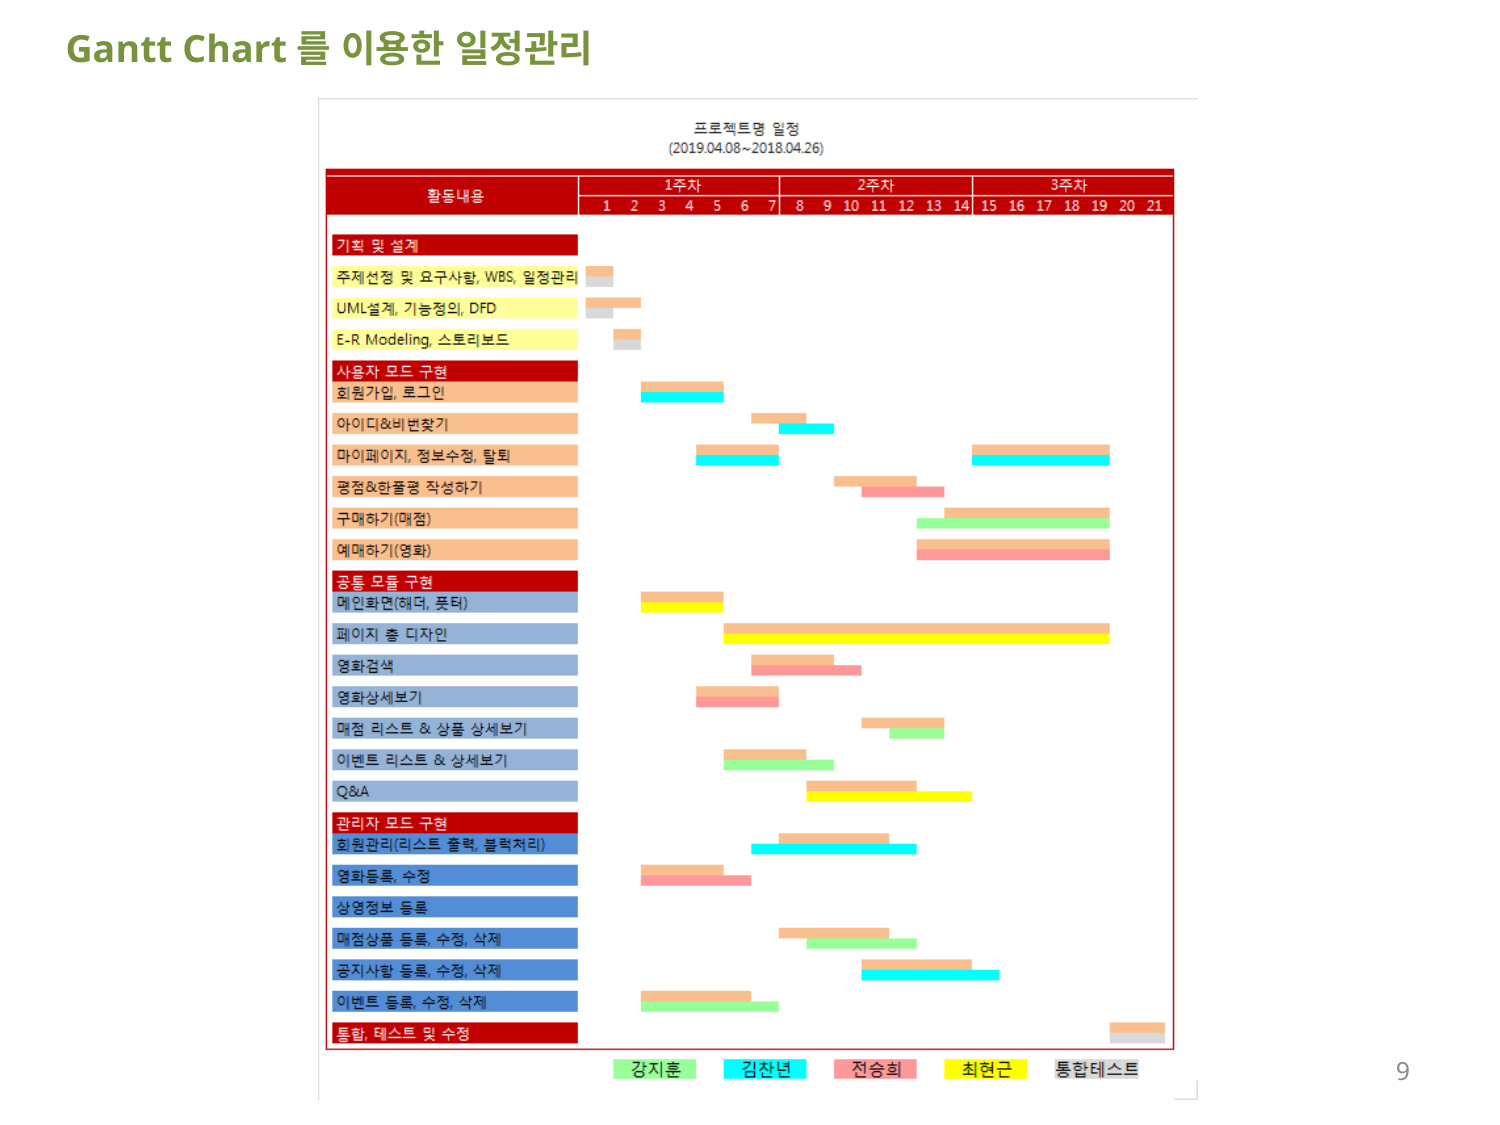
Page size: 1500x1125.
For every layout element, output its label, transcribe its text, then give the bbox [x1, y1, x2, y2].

slide_number 9 [1202, 1042, 1425, 1103]
picture [318, 98, 1198, 1101]
text_box Gantt Chart를 이용한 일정관리 [50, 17, 621, 78]
